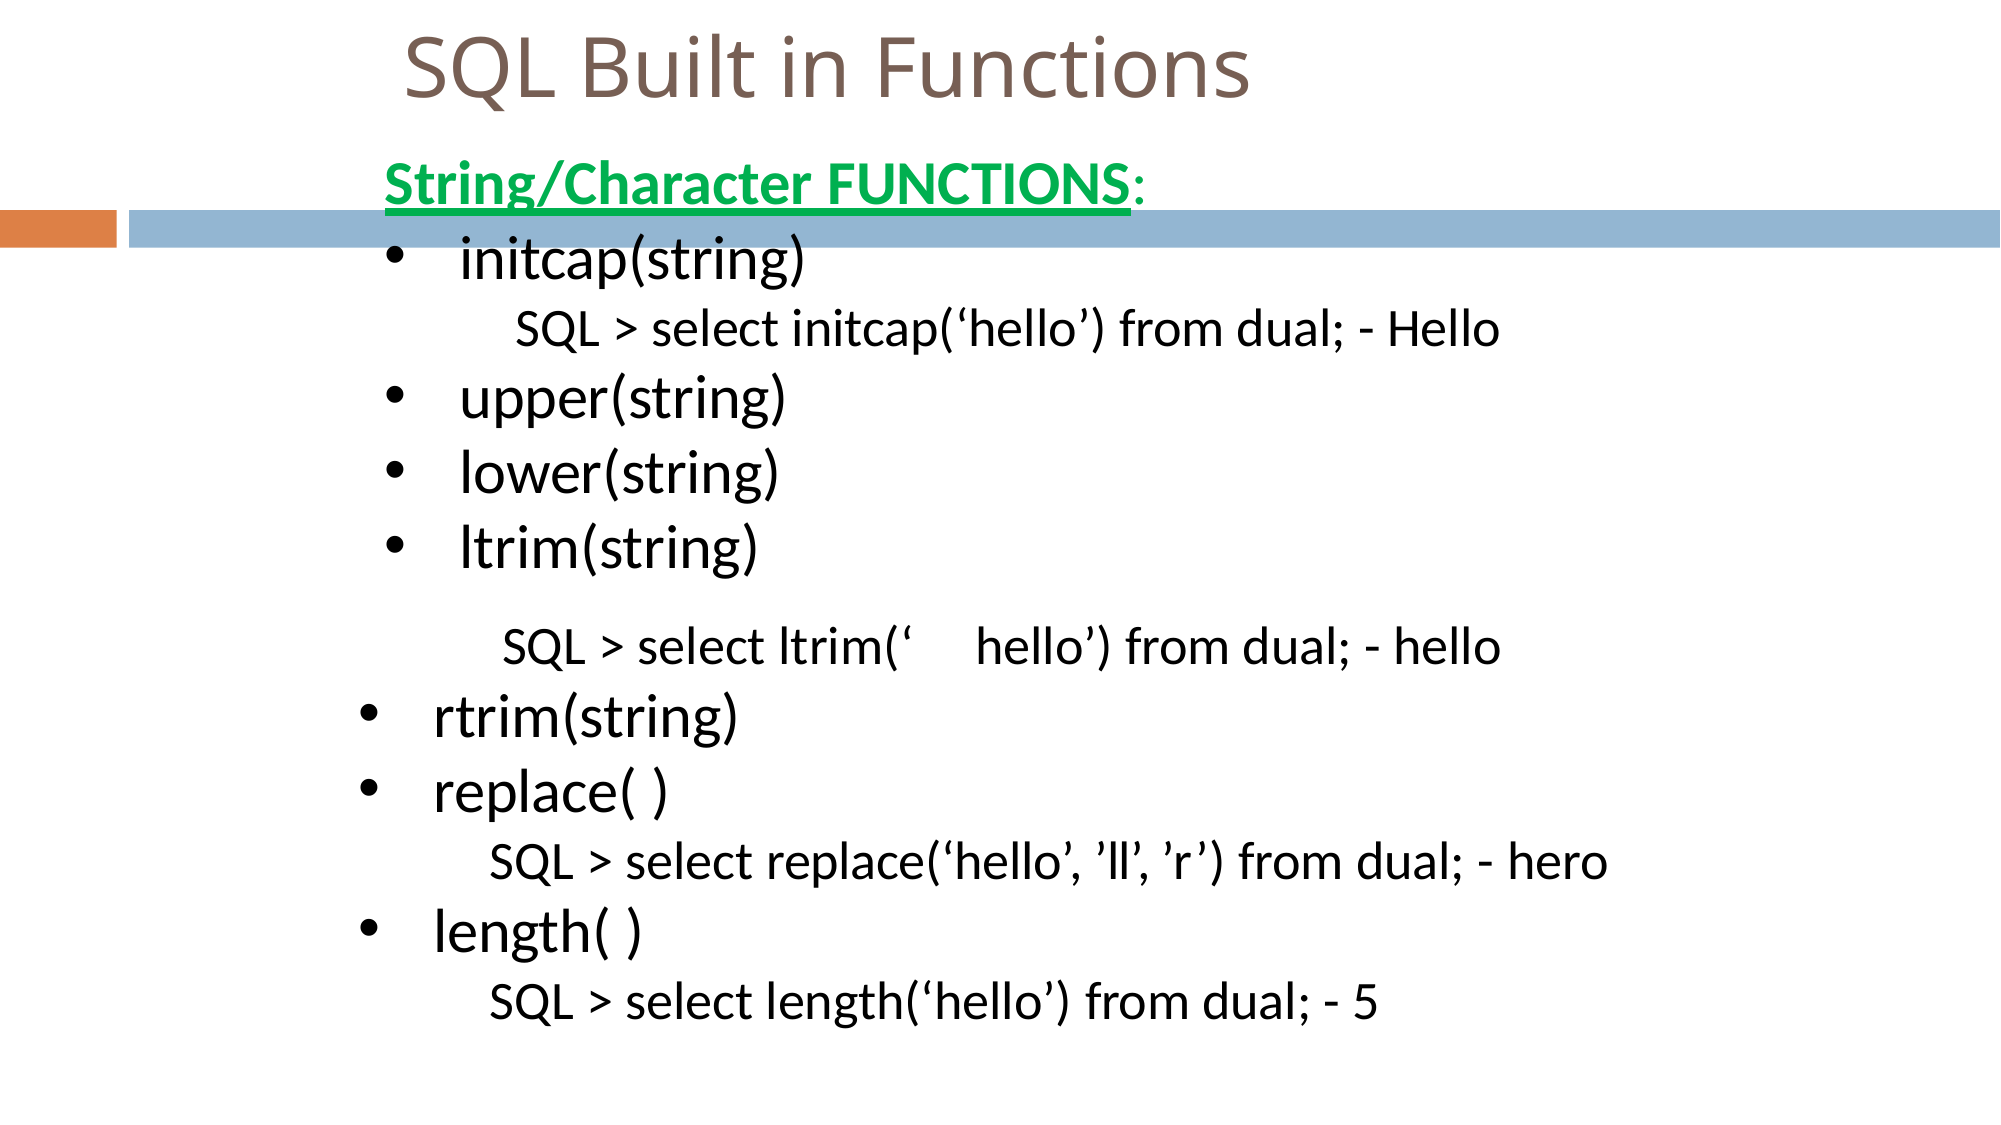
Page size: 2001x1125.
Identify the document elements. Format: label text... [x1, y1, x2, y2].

text_box SQL > select ltrim(‘ rtrim(string) replace( ) [356, 608, 917, 823]
text_box String/Character FUNCTIONS: initcap(string) SQL > select initcap(‘hello’) from dual; - Hello upper(string) lower(string) ltrim(string) [382, 139, 1508, 582]
text_box hello’) from dual; - hello [973, 608, 1508, 676]
text_box SQL > select replace(‘hello’, ’ll’, ’r’) from dual; - hero length( ) SQL > select length(‘hello’) from dual; - 5 [356, 823, 1624, 1031]
title SQL Built in Functions [401, 11, 2000, 202]
